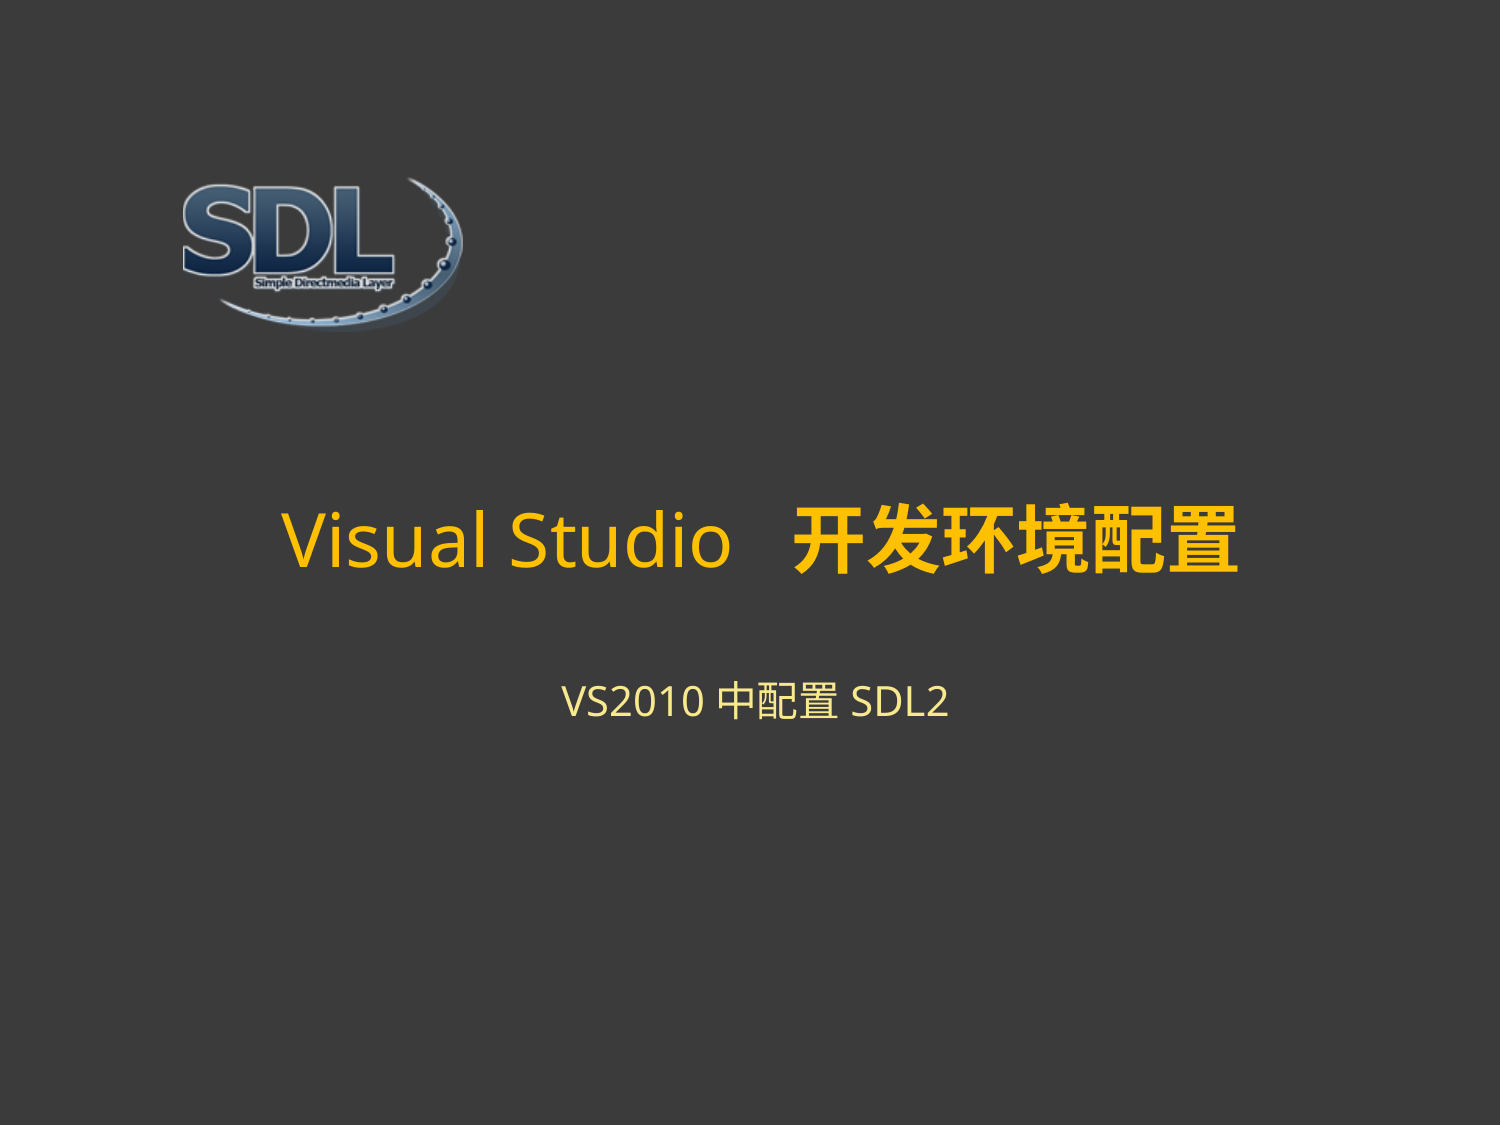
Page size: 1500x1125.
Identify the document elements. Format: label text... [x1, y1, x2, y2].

text_box VS2010中配置SDL2 [312, 667, 1199, 853]
title Visual Studio 开发环境配置 [123, 385, 1399, 609]
picture [182, 177, 463, 333]
